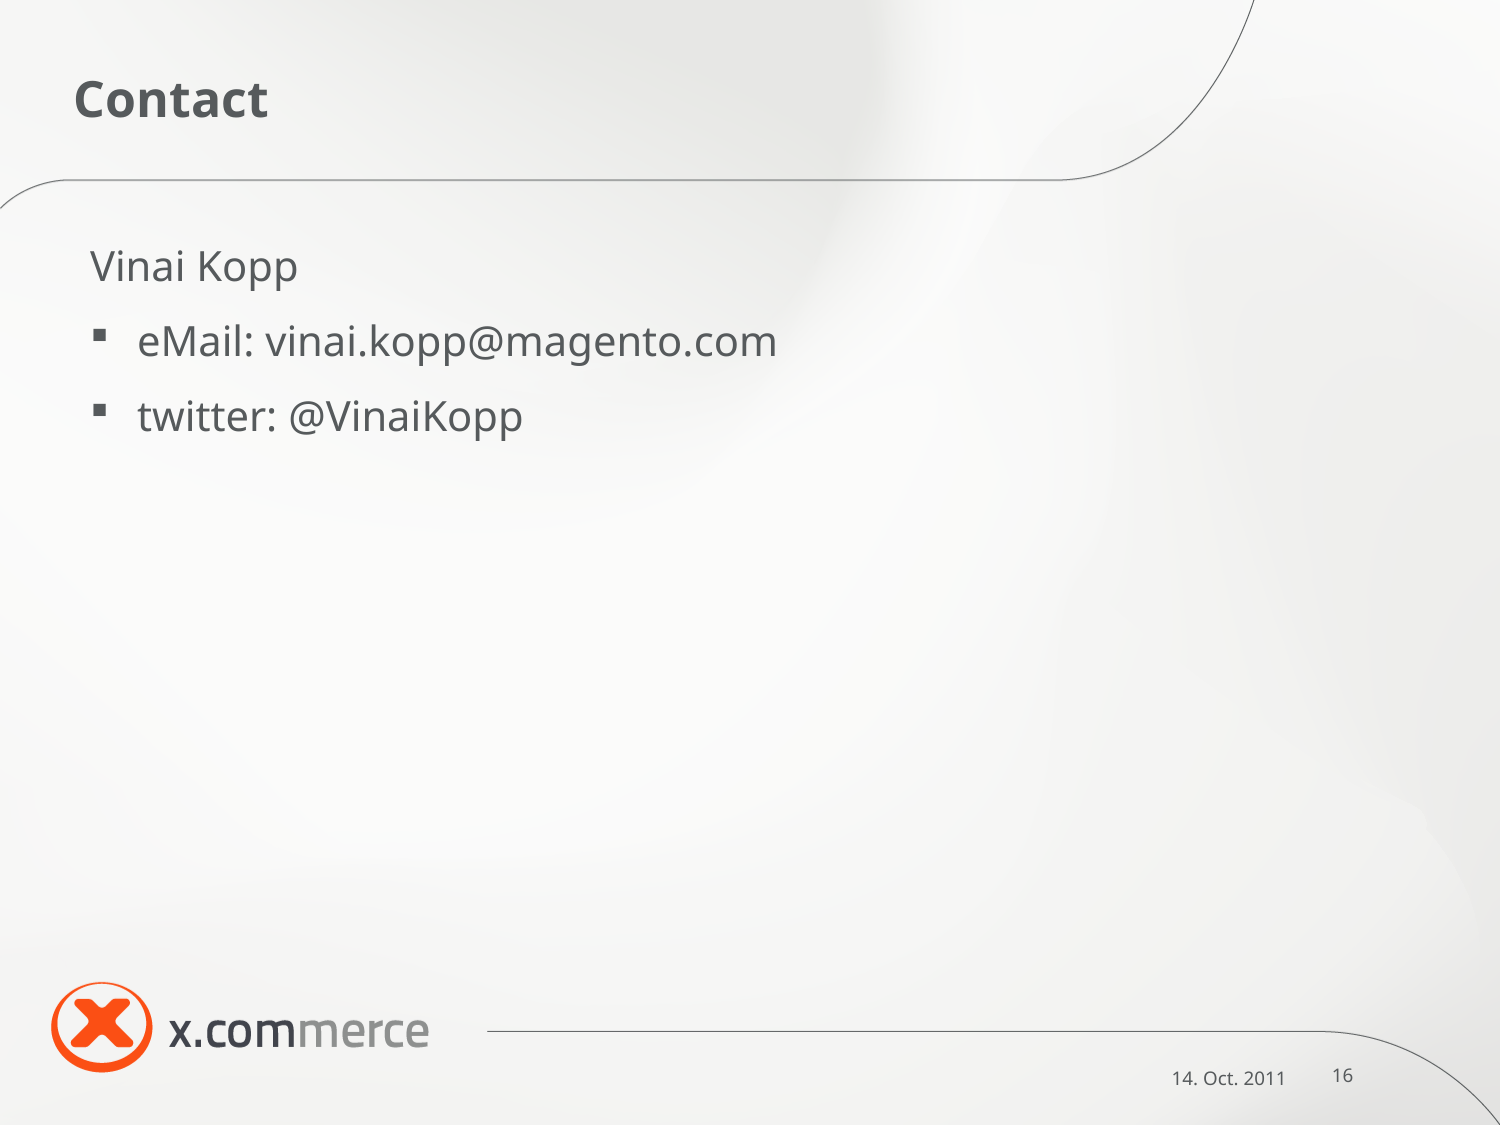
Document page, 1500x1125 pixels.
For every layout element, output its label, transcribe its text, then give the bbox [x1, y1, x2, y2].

list Vinai Kopp eMail: vinai.kopp@magento.com twitter: @VinaiKopp [75, 232, 1425, 950]
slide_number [1096, 1062, 1299, 1097]
title Contact [58, 35, 1170, 160]
picture [0, 0, 1500, 1125]
slide_number 16 [1299, 1062, 1369, 1097]
